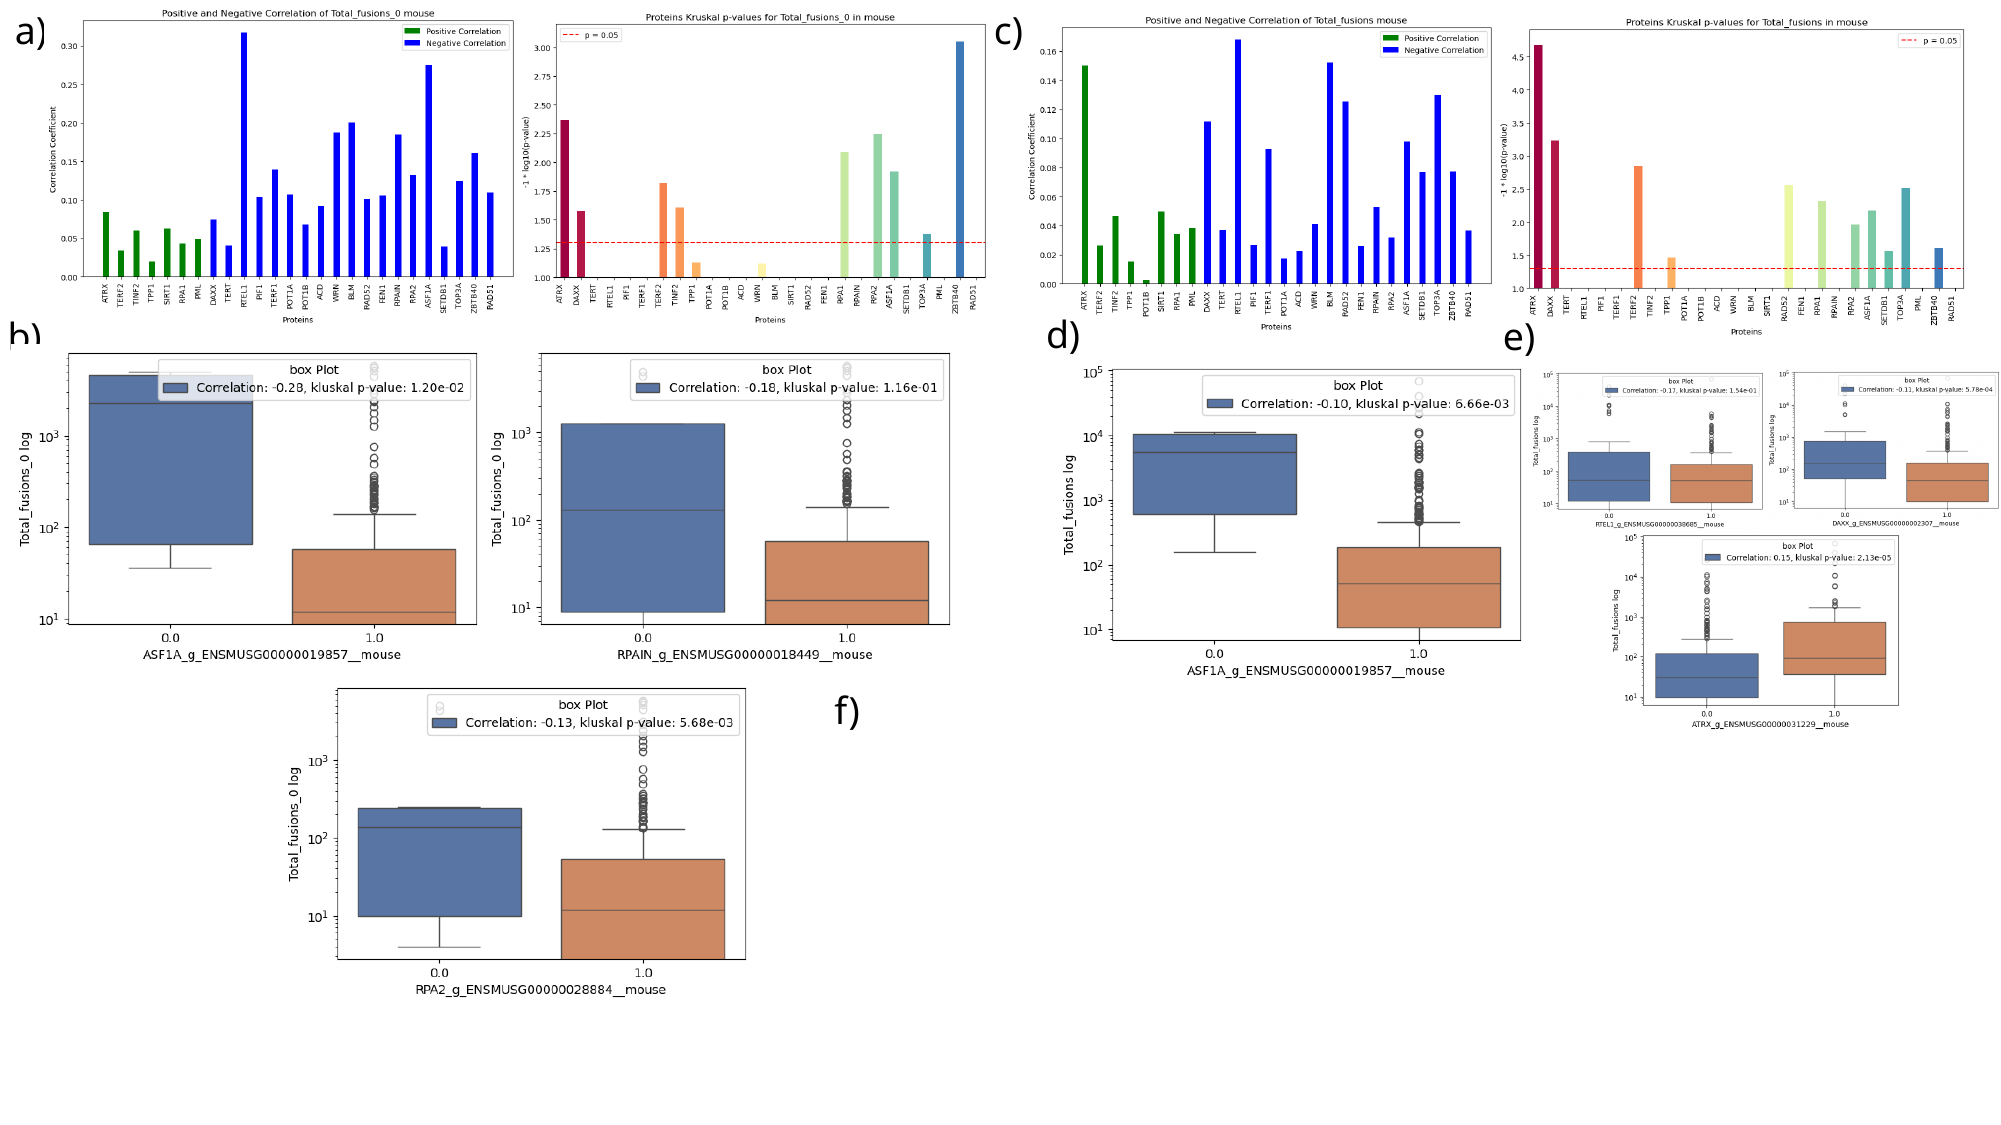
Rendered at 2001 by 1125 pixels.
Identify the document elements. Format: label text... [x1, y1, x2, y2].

picture [44, 4, 991, 329]
picture [1022, 10, 1969, 342]
picture [1054, 355, 2000, 734]
text_box a) [0, 0, 65, 60]
picture [10, 344, 957, 671]
text_box c) [979, 0, 1044, 60]
text_box f) [819, 679, 909, 740]
text_box b) [0, 305, 72, 366]
picture [279, 679, 754, 1006]
text_box e) [1488, 337, 1568, 366]
text_box d) [1031, 337, 1182, 364]
